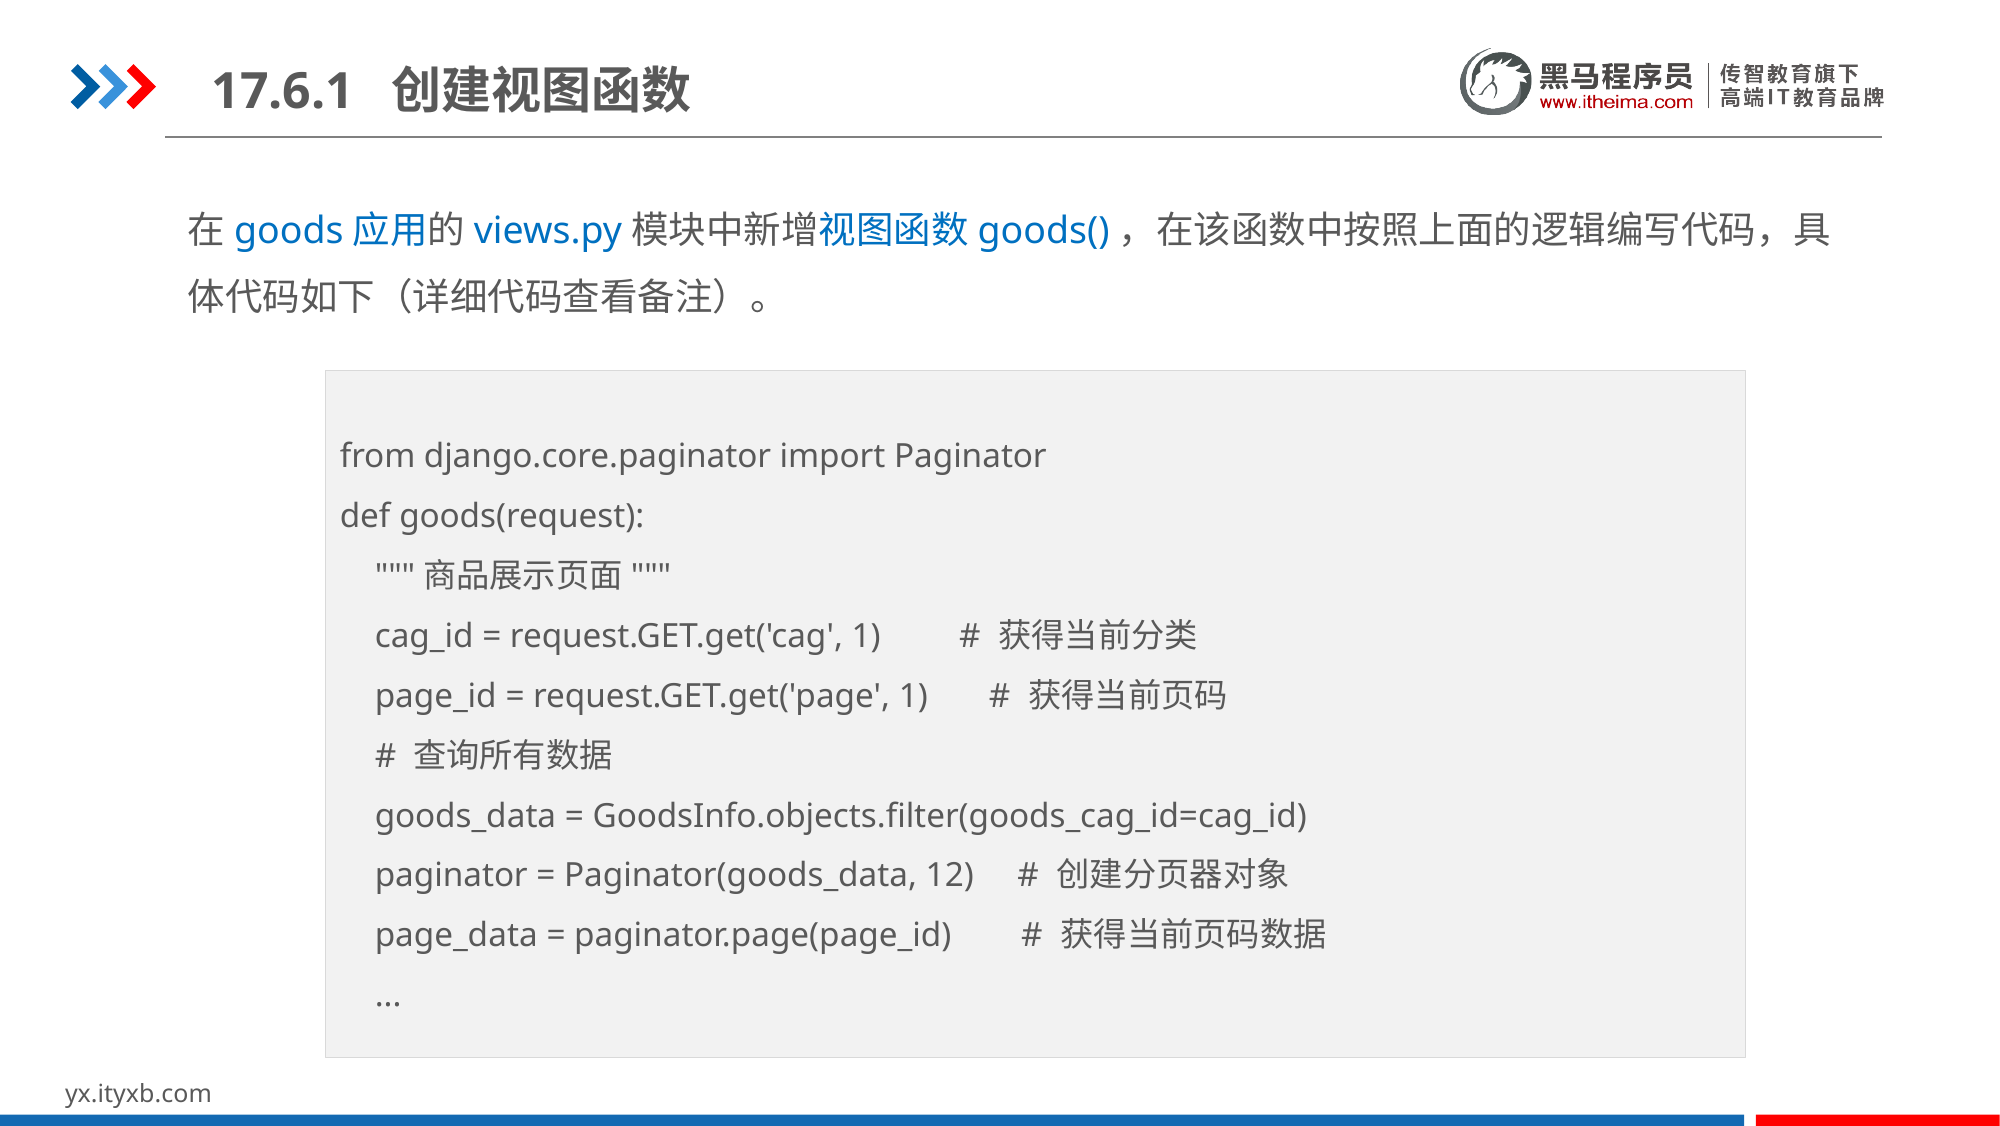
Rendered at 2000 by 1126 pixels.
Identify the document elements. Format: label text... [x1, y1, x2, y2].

text_box from django.core.paginator import Paginator def goods(request): """商品展示页面""" cag_id = request.GET.get('cag', 1) # 获得当前分类 page_id = request.GET.get('page', 1) # 获得当前页码 # 查询所有数据 goods_data = GoodsInfo.objects.filter(goods_cag_id=cag_id) paginator = Paginator(goods_data, 12) # 创建分页器对象 page_data = paginator.page(page_id) # 获得当前页码数据 ... [323, 369, 1748, 1059]
picture [1460, 48, 1887, 115]
text_box 17.6.1 创建视图函数 [196, 42, 1008, 136]
text_box 在goods应用的views.py模块中新增视图函数goods()，在该函数中按照上面的逻辑编写代码，具体代码如下（详细代码查看备注）。 [172, 175, 1848, 337]
